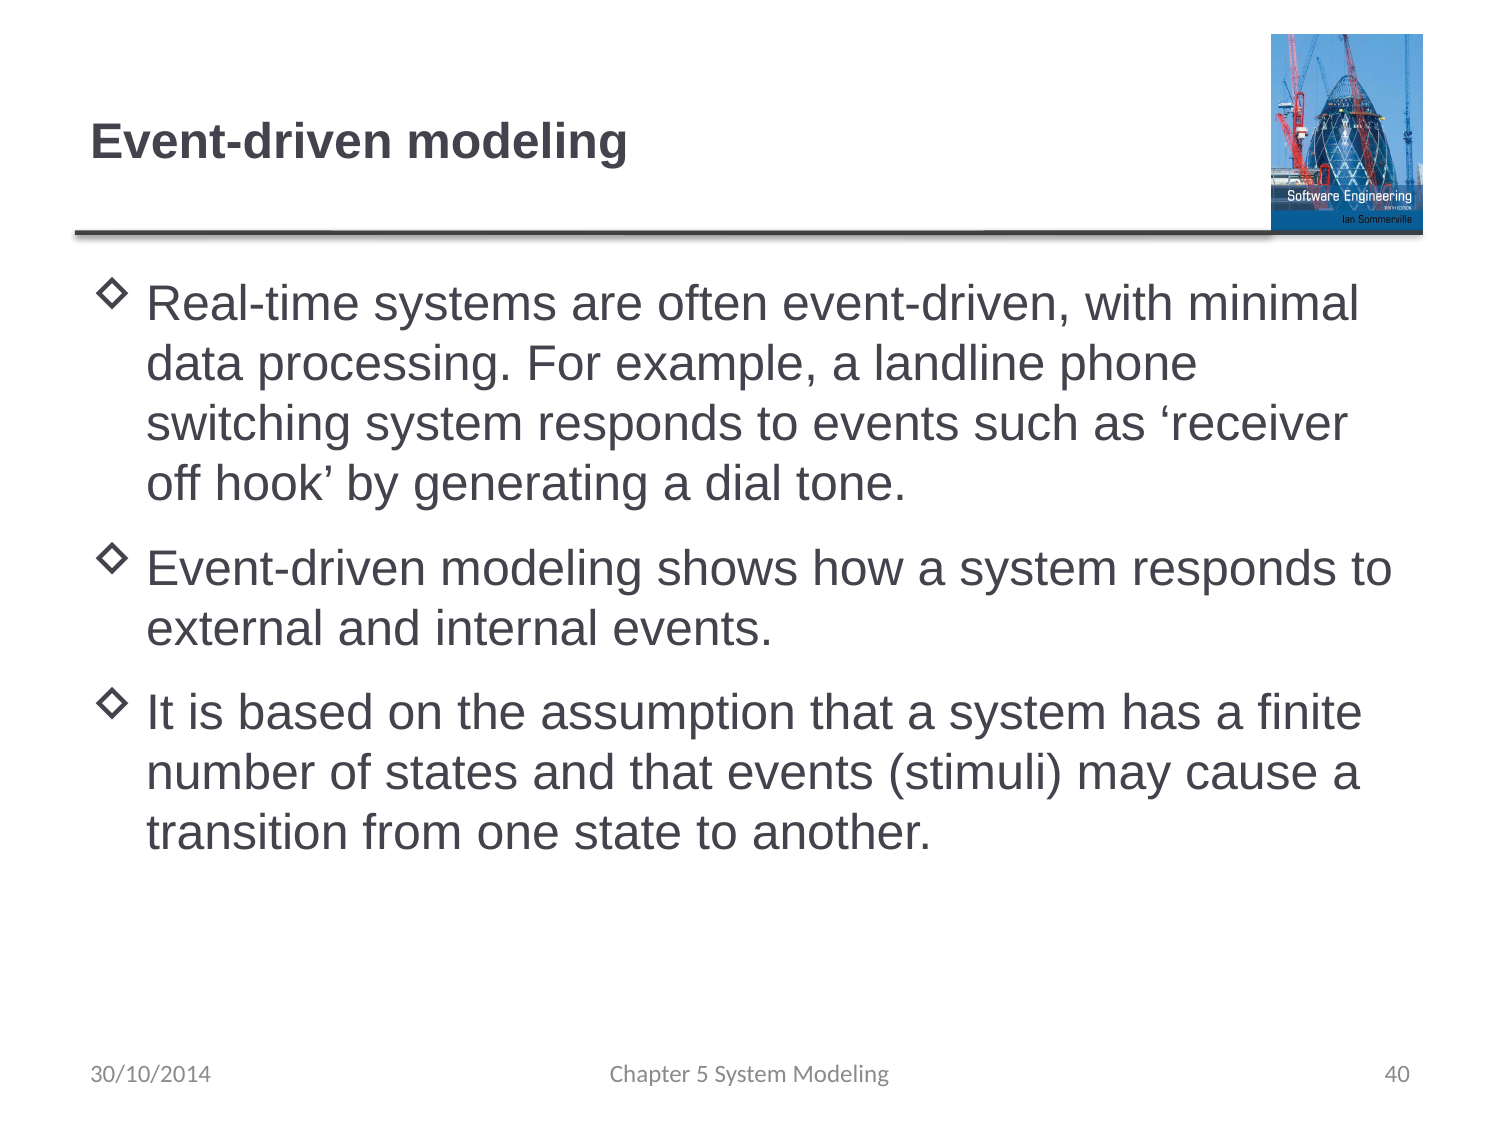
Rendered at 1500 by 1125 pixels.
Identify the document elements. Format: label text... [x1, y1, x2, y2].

footer Chapter 5 System Modeling [512, 1042, 988, 1103]
title Event-driven modeling [74, 44, 1272, 233]
list Real-time systems are often event-driven, with minimal data processing. For example, a landline phone switching system responds to events such as ‘receiver off hook’ by generating a dial tone. Event-driven modeling shows how a system responds to external and internal events. It is based on the assumption that a system has a finite number of states and that events (stimuli) may cause a transition from one state to another. [75, 262, 1425, 1005]
slide_number 40 [1074, 1042, 1425, 1103]
picture [1271, 34, 1423, 230]
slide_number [75, 1042, 425, 1103]
